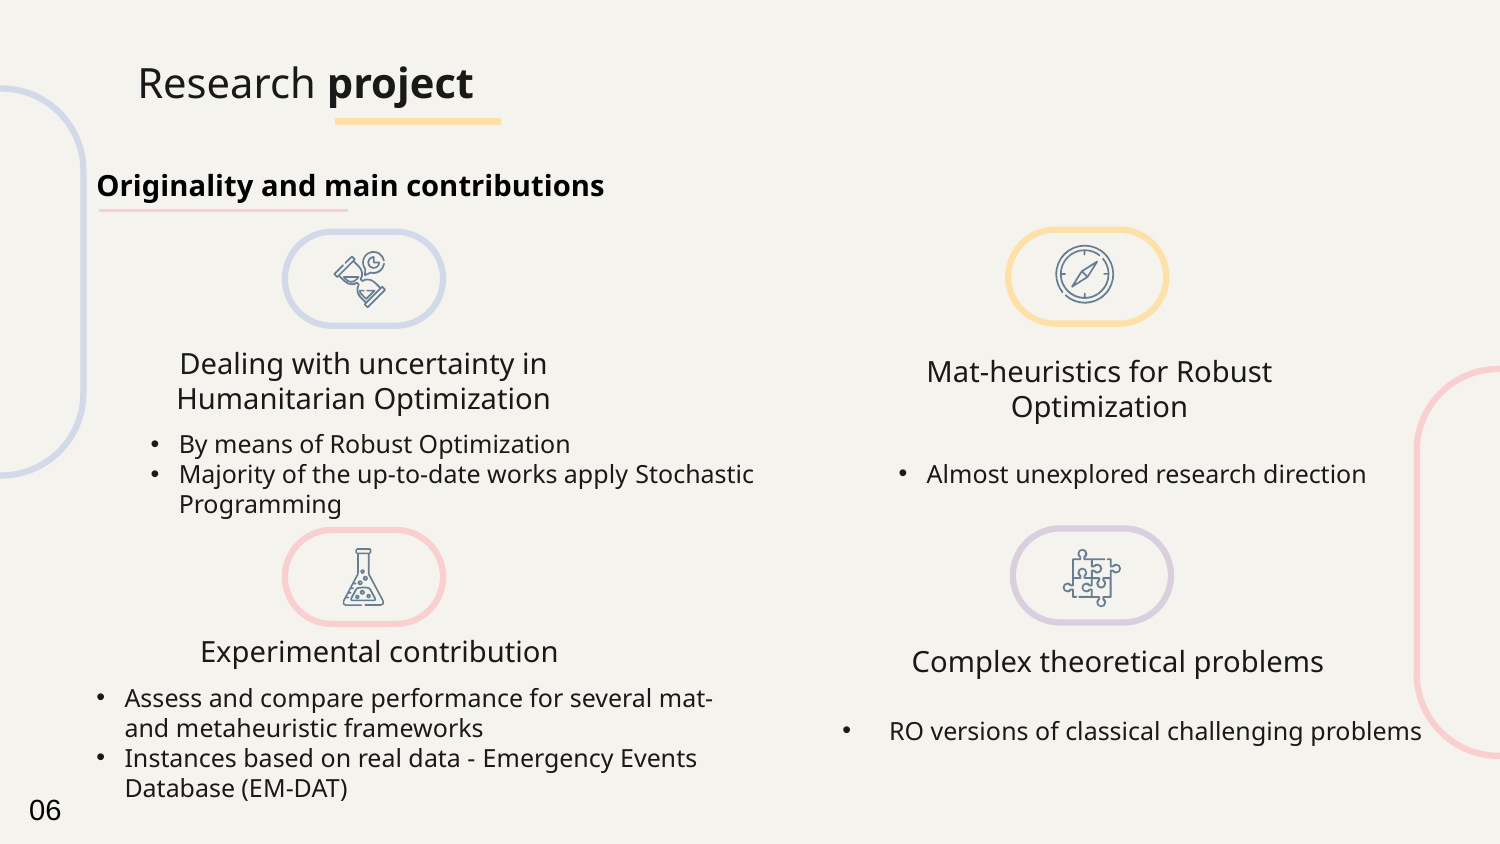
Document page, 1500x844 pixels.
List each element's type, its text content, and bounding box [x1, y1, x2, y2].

subtitle RO versions of classical challenging problems [827, 700, 1500, 844]
text_box Experimental contribution [118, 596, 641, 684]
text_box Almost unexplored research direction [883, 443, 1500, 545]
title Complex theoretical problems [888, 606, 1347, 694]
title Dealing with uncertainty in Humanitarian Optimization [110, 343, 617, 430]
text_box [284, 231, 444, 326]
text_box Originality and main contributions [81, 160, 652, 210]
text_box Assess and compare performance for several mat- and metaheuristic frameworks Instances based on real data - Emergency Events Database (EM-DAT) [81, 667, 750, 769]
text_box [1062, 548, 1122, 608]
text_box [1055, 244, 1115, 304]
text_box [284, 529, 444, 596]
title Mat-heuristics for Robust Optimization [893, 352, 1306, 439]
subtitle By means of Robust Optimization Majority of the up-to-date works apply Stochastic Programming [135, 413, 791, 581]
text_box 06 [14, 748, 93, 834]
text_box [1012, 545, 1172, 623]
text_box Research project [122, 27, 714, 122]
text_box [333, 250, 387, 309]
text_box [1008, 229, 1167, 324]
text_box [341, 547, 385, 607]
